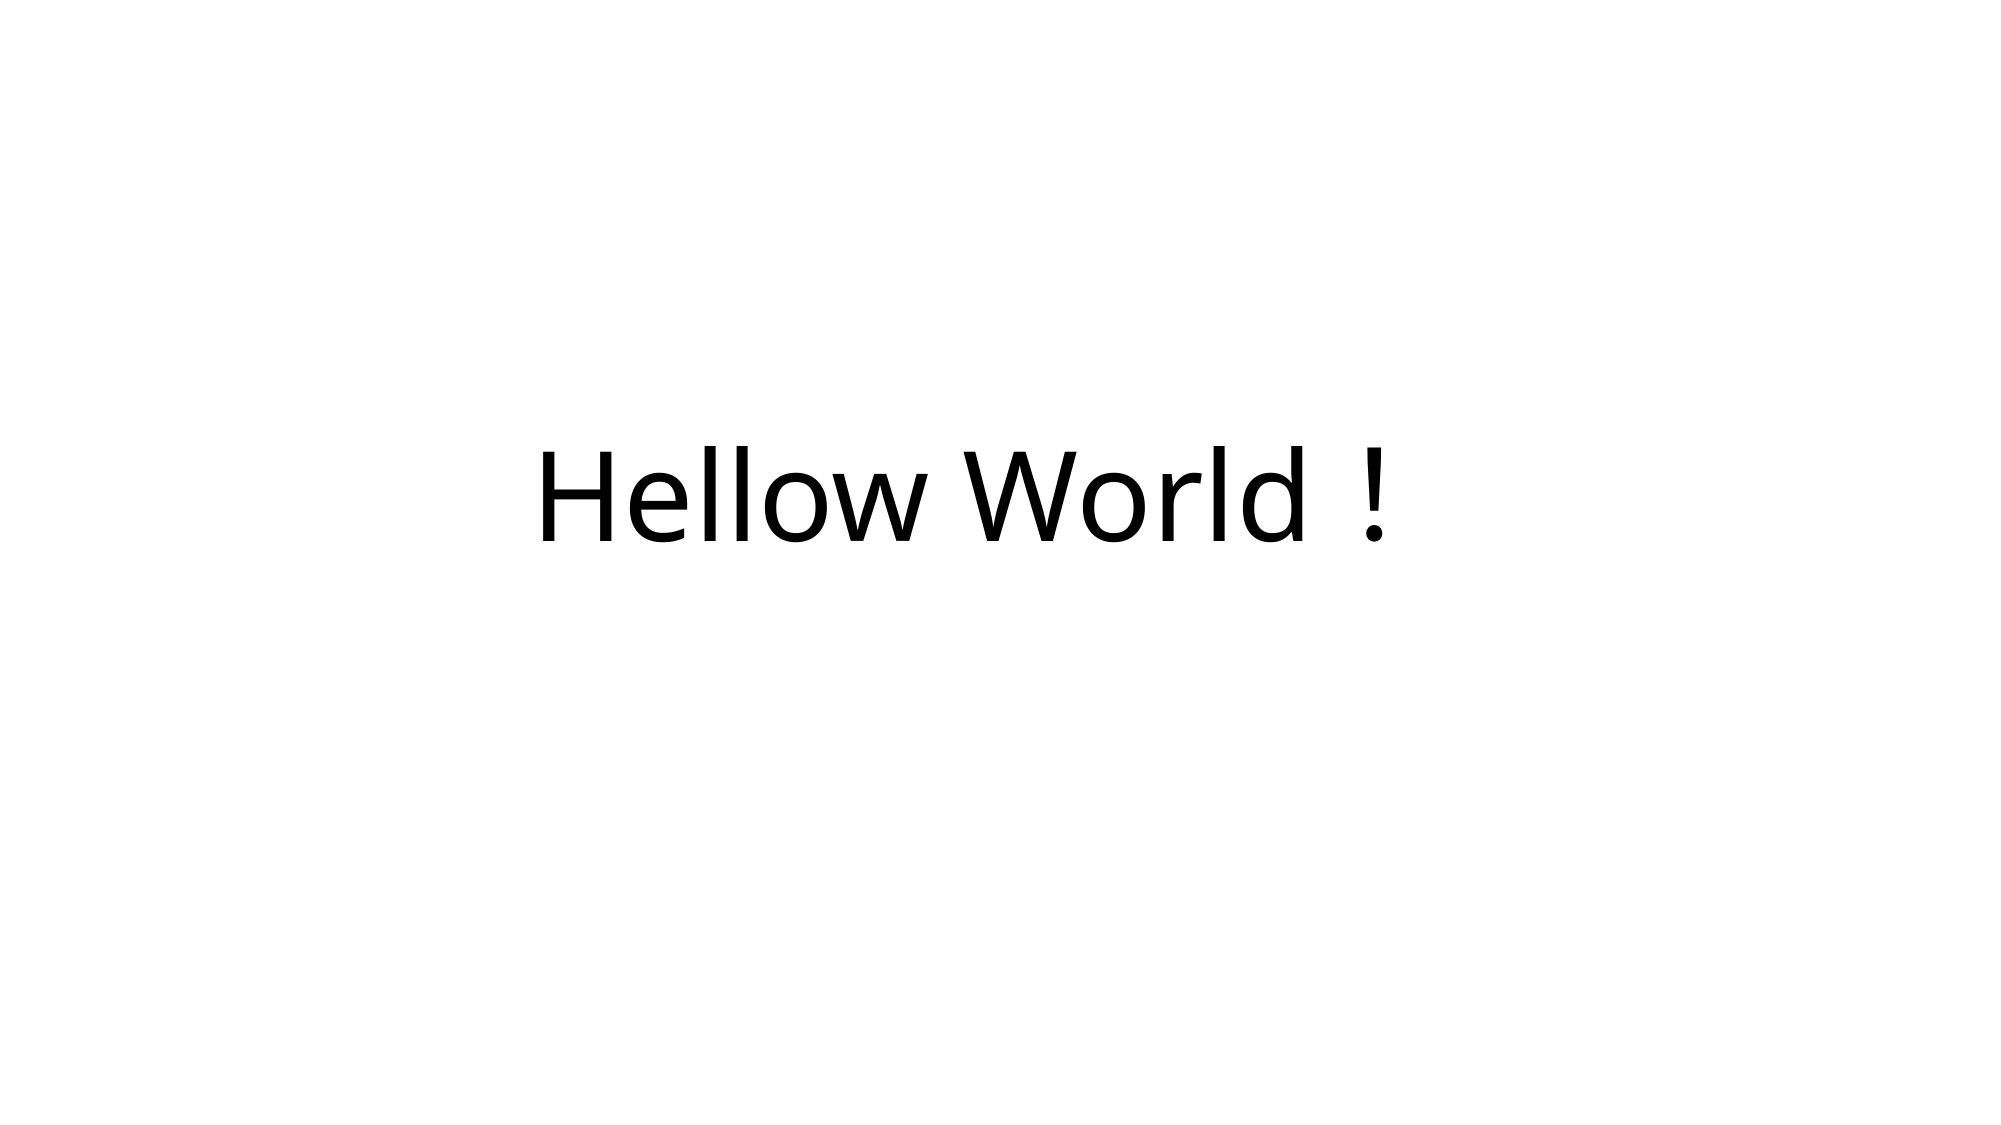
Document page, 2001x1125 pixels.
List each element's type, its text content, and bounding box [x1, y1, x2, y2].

title Hellow World！ [249, 184, 1750, 576]
